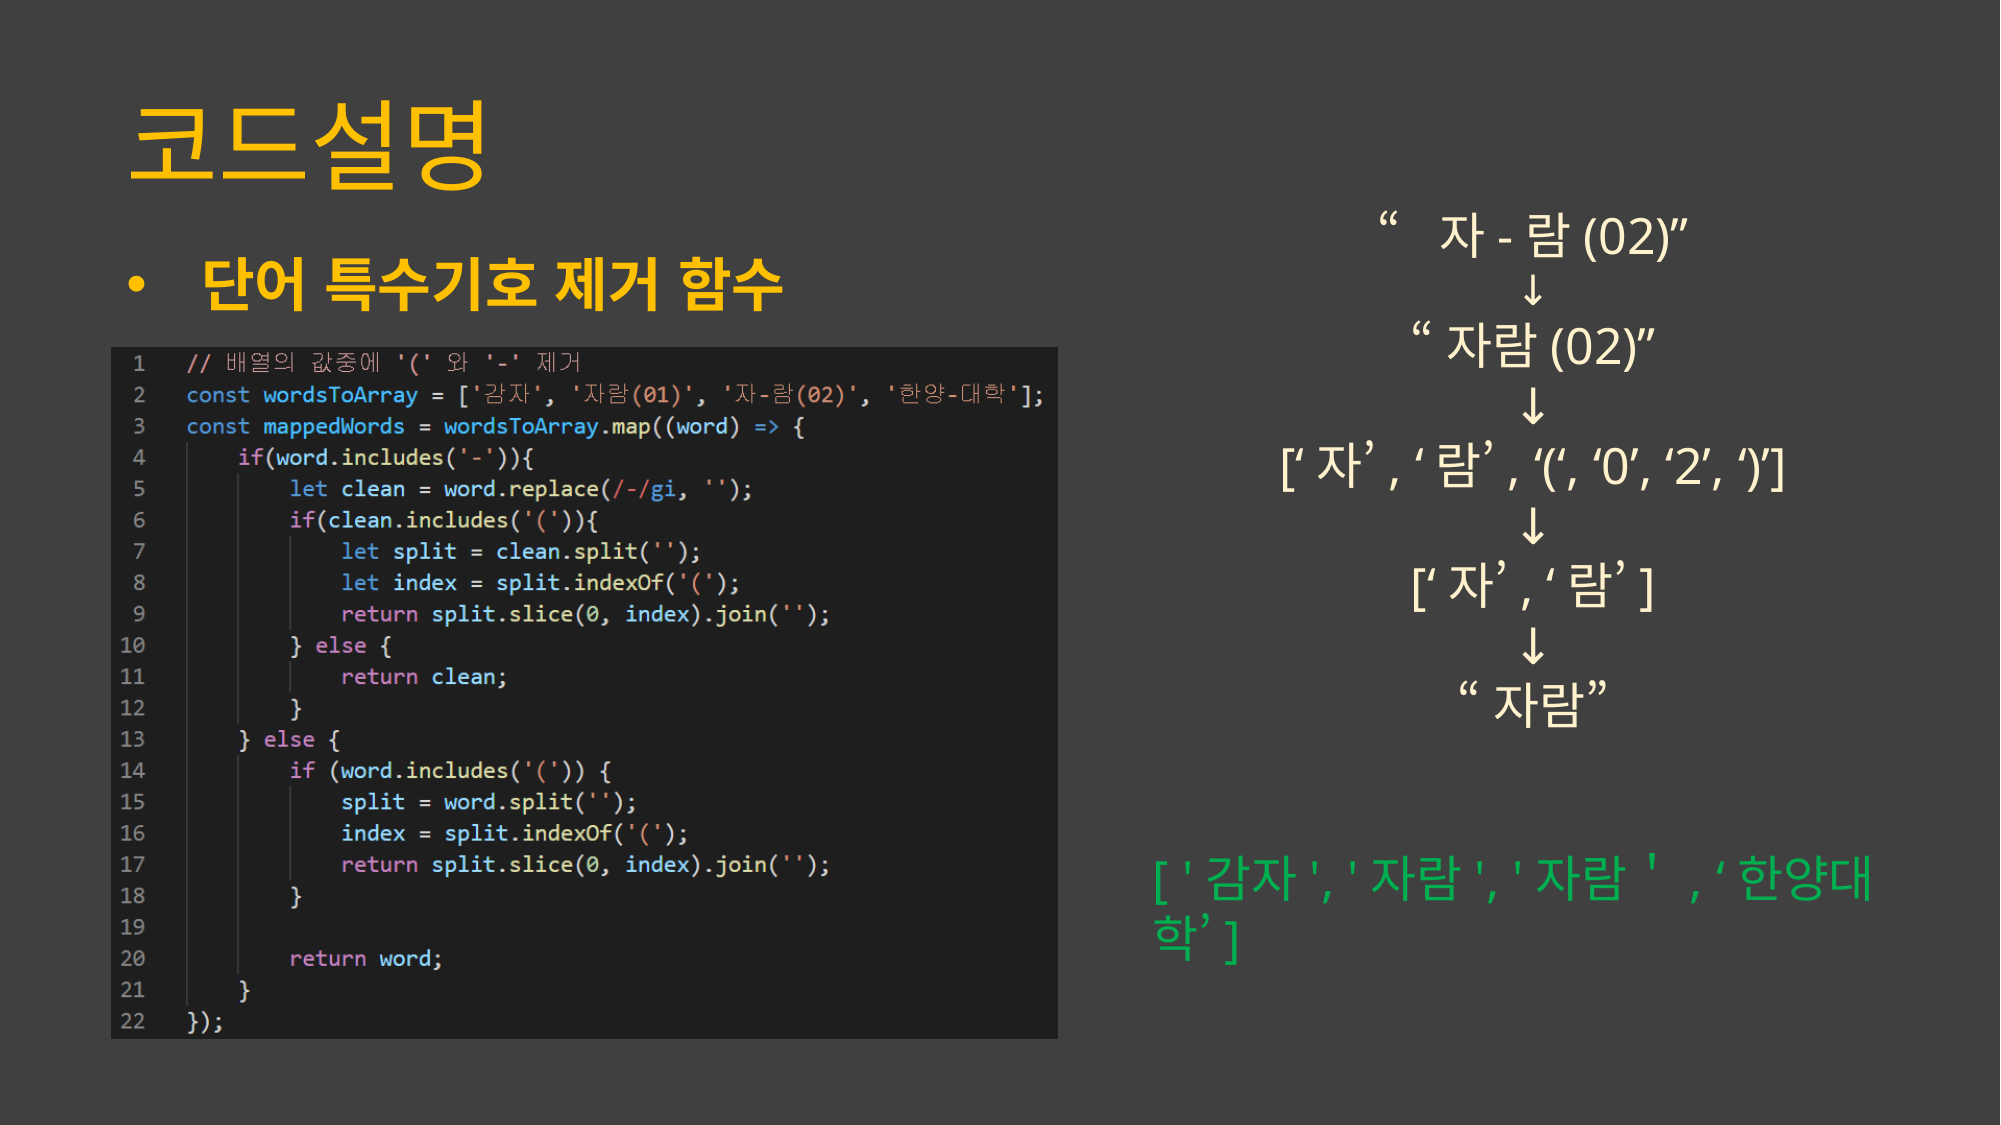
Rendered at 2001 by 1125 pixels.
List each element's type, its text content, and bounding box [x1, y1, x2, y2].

text_box [ '감자', '자람', '자람＇, ‘한양대학’] [1138, 840, 1945, 975]
picture [111, 347, 1058, 1039]
text_box 코드설명 [111, 75, 613, 211]
text_box 단어 특수기호 제거 함수 [111, 240, 992, 326]
text_box “자-람(02)” ↓ “자람(02)” ↓ [‘자’, ‘람’, ‘(‘, ‘0’, ‘2’, ‘)’] ↓ [‘자’, ‘람’] ↓ “자람” [1191, 196, 1875, 742]
